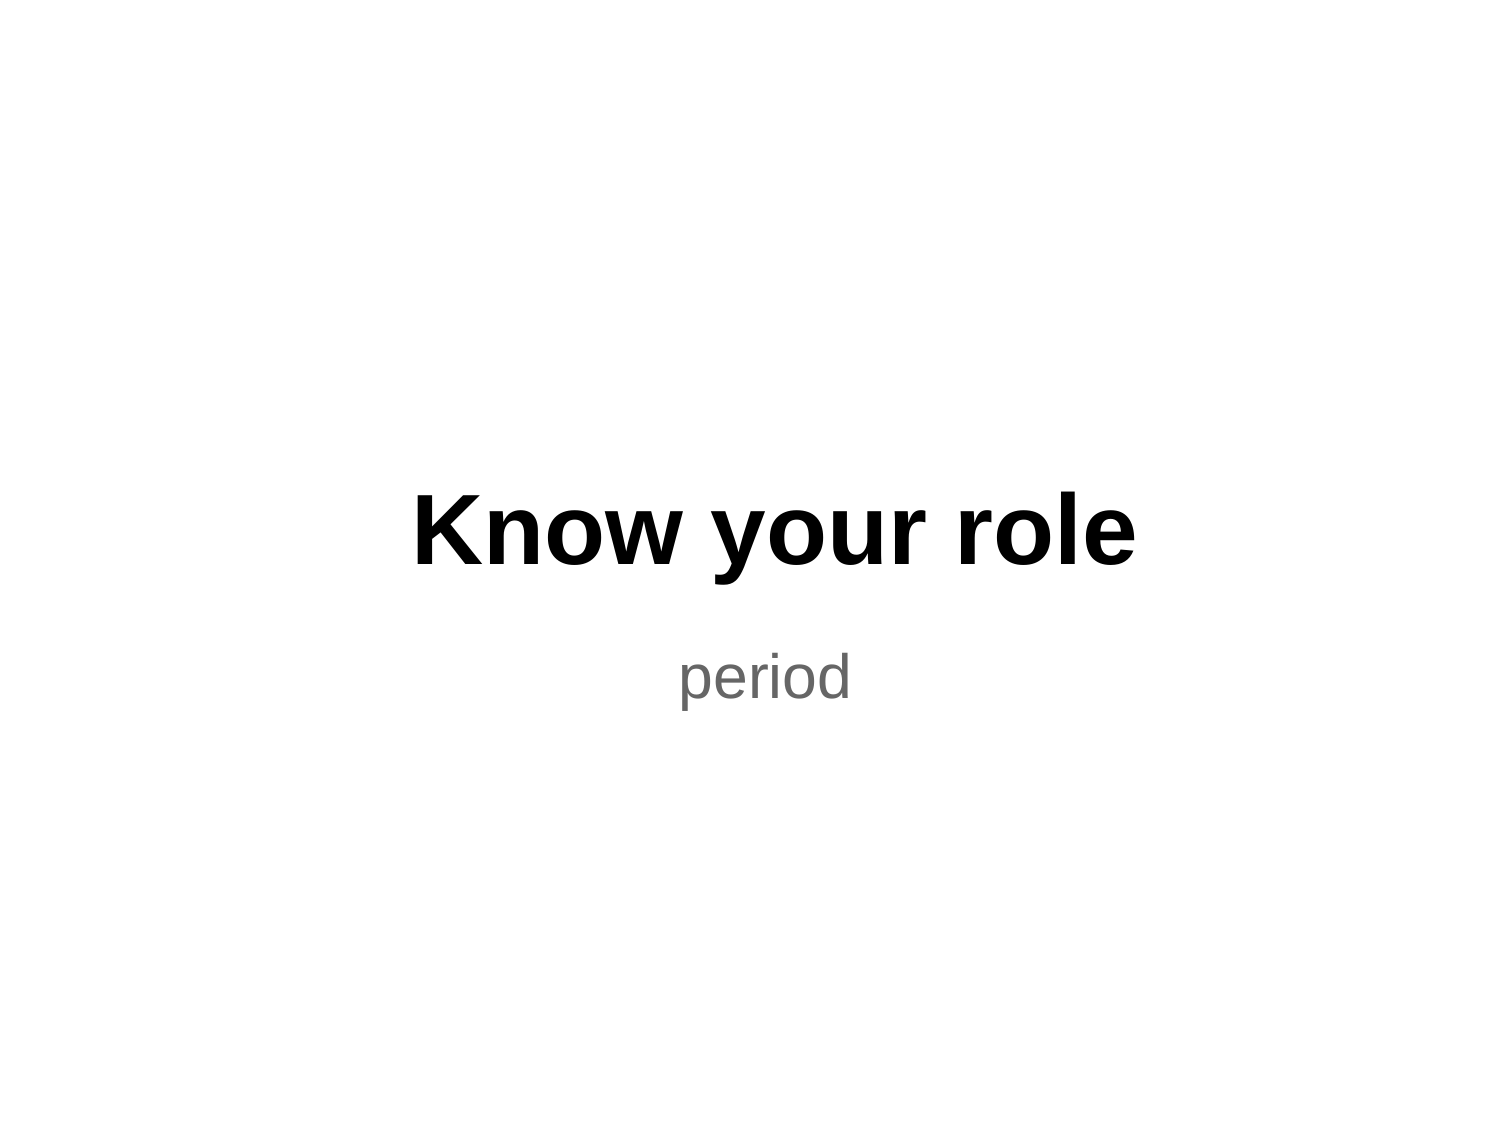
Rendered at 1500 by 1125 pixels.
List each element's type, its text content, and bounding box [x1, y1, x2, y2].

title Know your role [112, 346, 1388, 600]
subtitle period [112, 621, 1388, 793]
